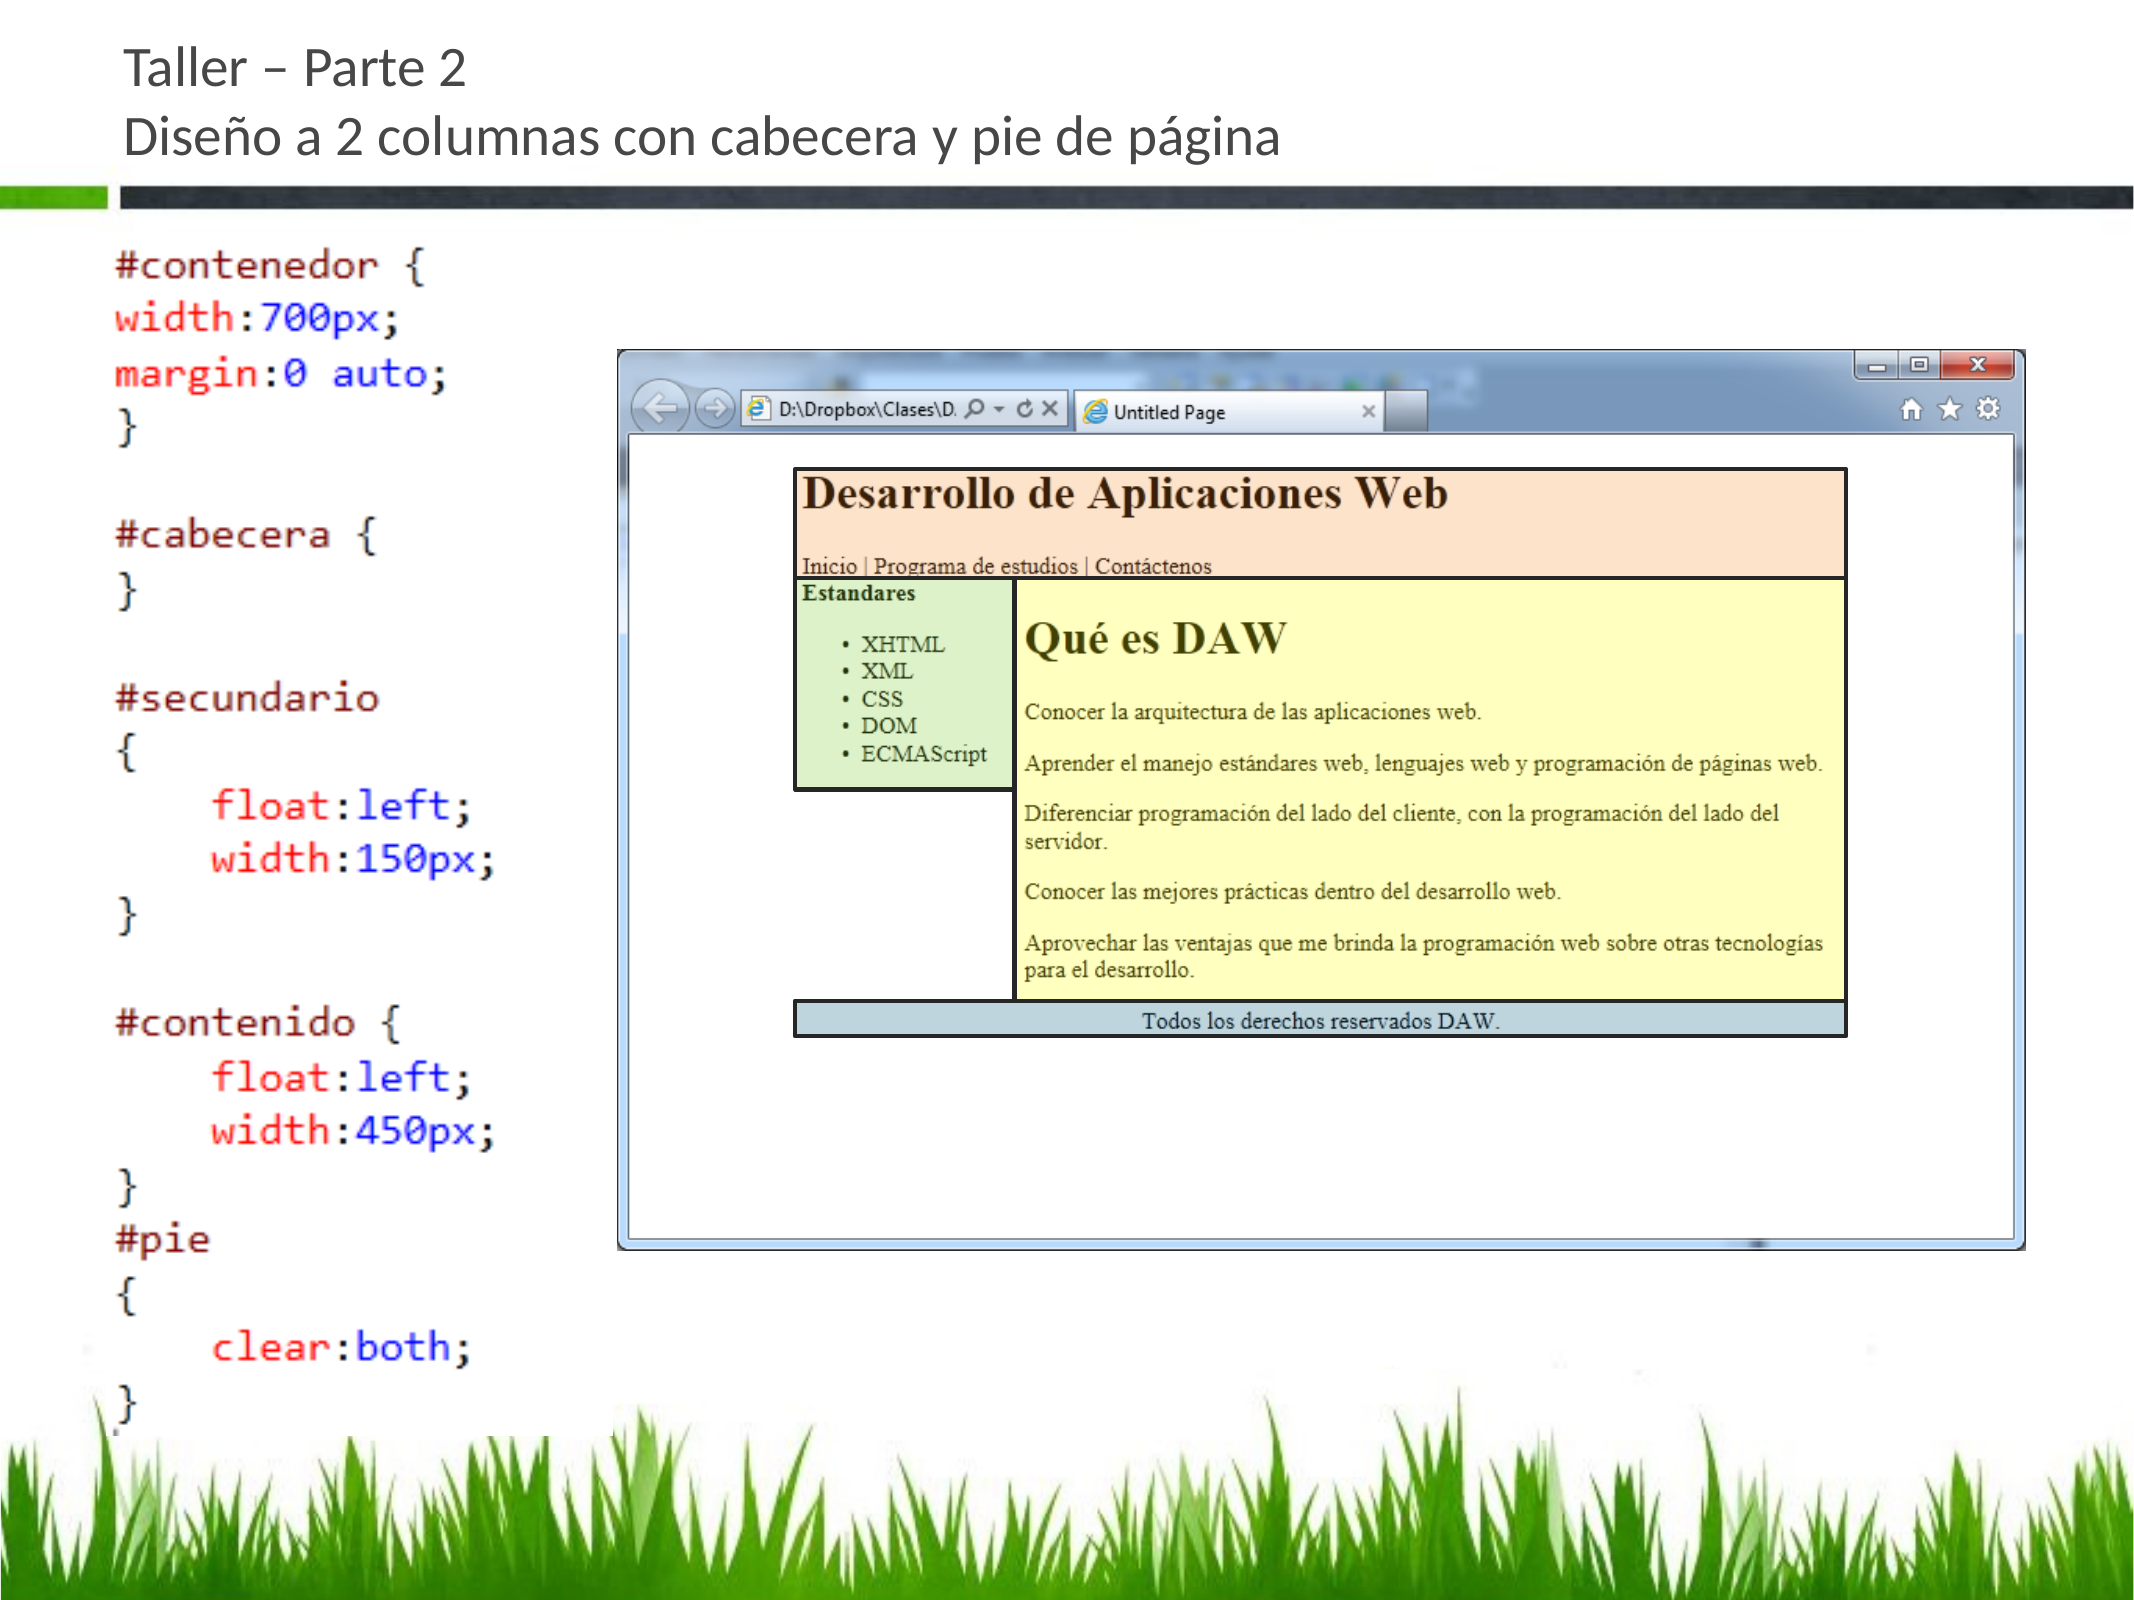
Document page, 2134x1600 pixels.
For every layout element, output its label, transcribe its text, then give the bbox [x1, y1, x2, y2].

picture [0, 0, 2134, 1600]
title Taller – Parte 2 Diseño a 2 columnas con cabecera y pie de página [101, 17, 2063, 178]
